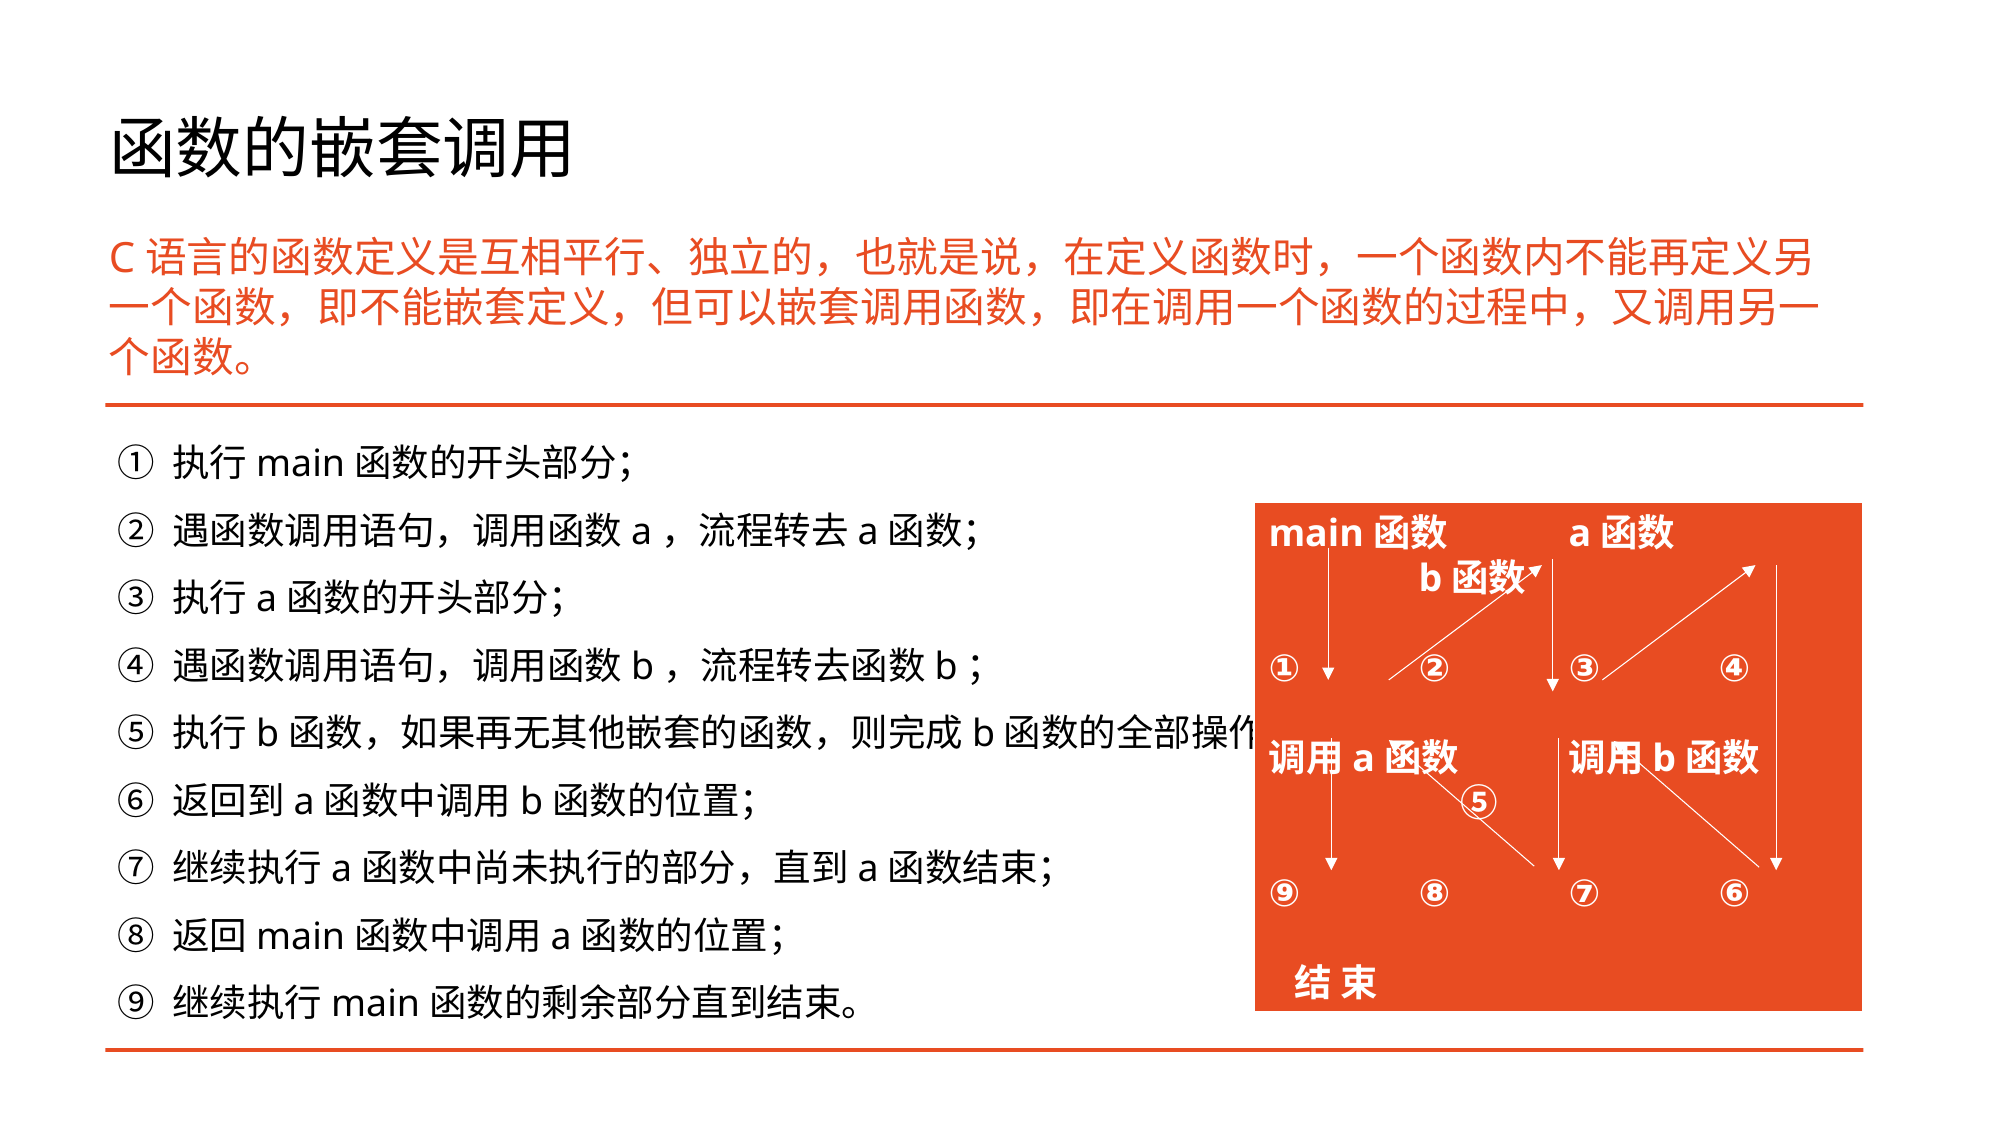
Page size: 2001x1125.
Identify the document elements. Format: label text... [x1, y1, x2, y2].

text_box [1253, 501, 1864, 927]
title 函数的嵌套调用 [94, 42, 1820, 223]
text_box C语言的函数定义是互相平行、独立的，也就是说，在定义函数时，一个函数内不能再定义另一个函数，即不能嵌套定义，但可以嵌套调用函数，即在调用一个函数的过程中，又调用另一个函数。 [94, 223, 1864, 389]
